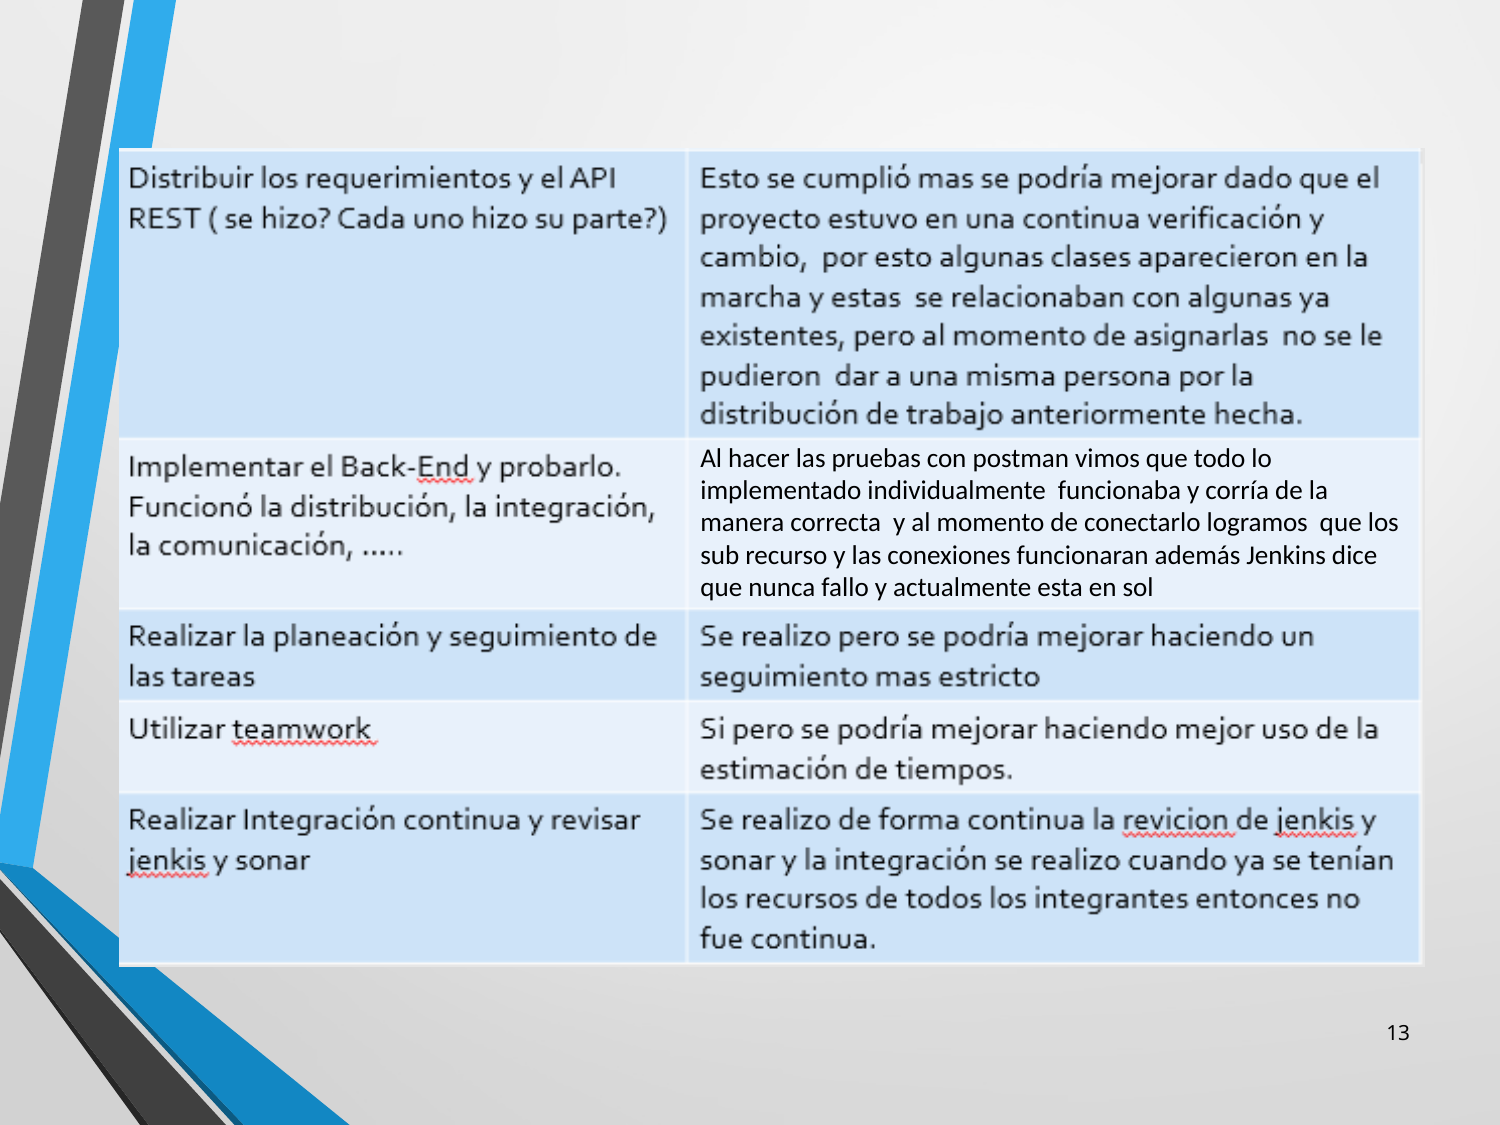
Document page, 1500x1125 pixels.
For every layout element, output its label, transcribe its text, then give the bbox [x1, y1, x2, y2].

picture [119, 148, 1426, 968]
slide_number 13 [1357, 1003, 1425, 1064]
